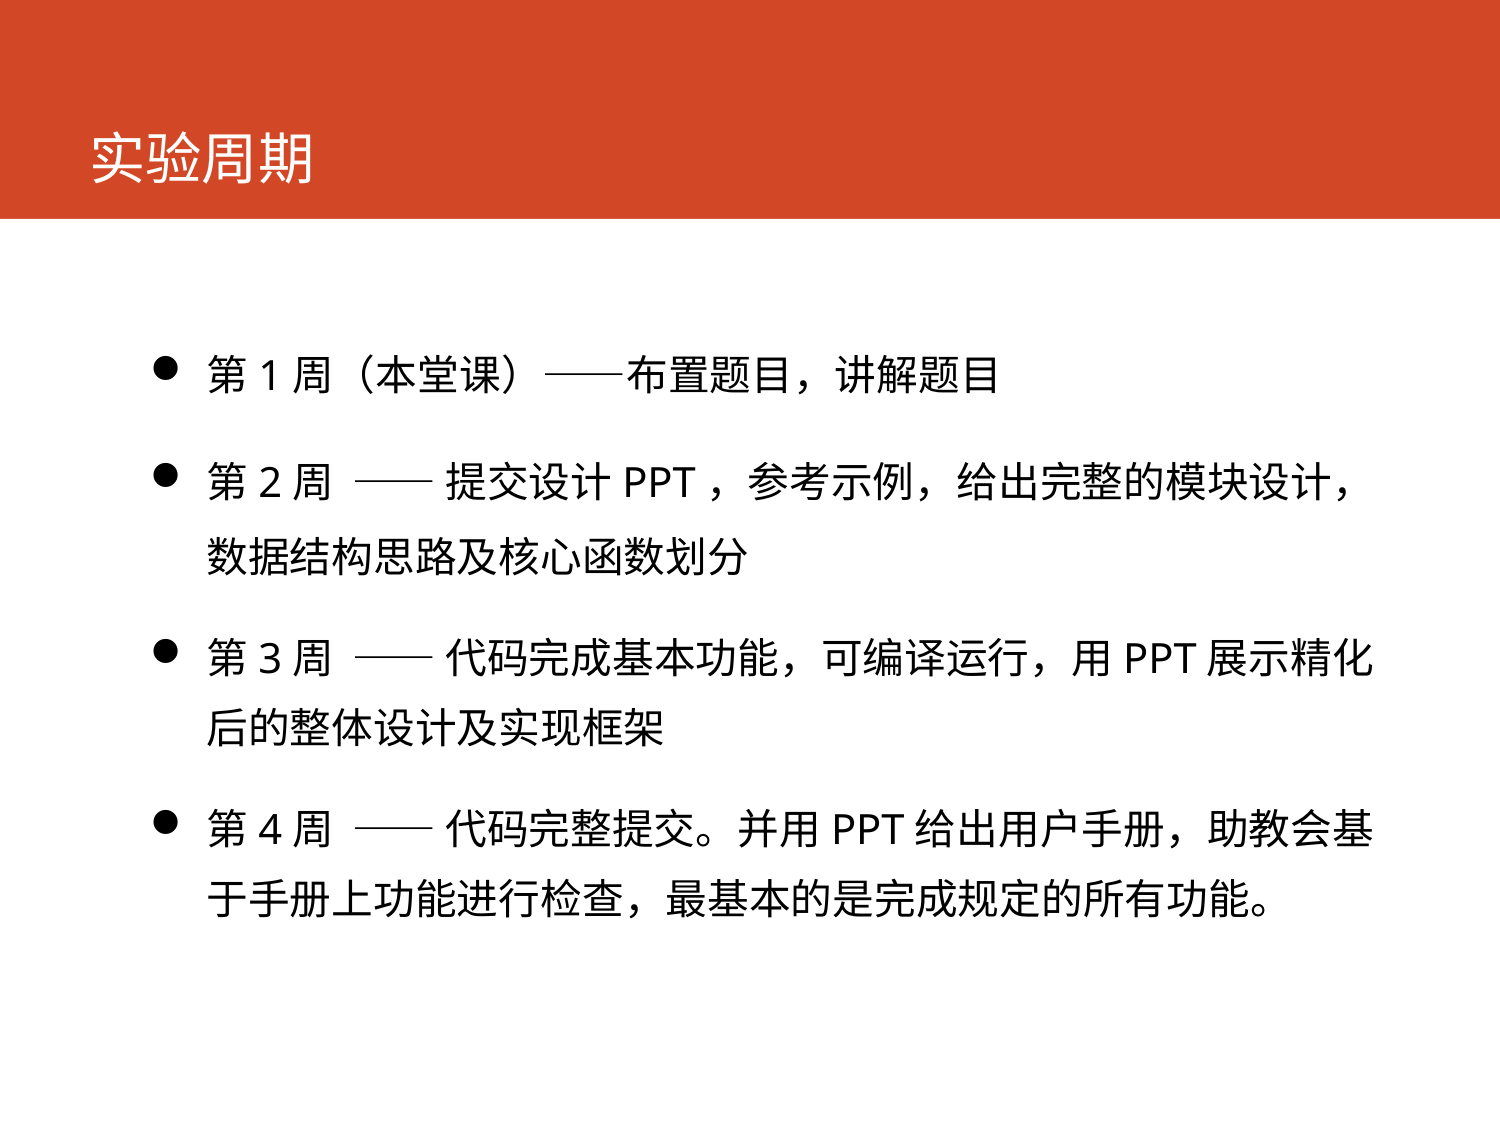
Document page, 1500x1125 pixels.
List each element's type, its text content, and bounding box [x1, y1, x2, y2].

title 实验周期 [74, 0, 1397, 199]
list 第1周（本堂课）——布置题目，讲解题目 第2周 —— 提交设计PPT，参考示例，给出完整的模块设计，数据结构思路及核心函数划分 第3周 —— 代码完成基本功能，可编译运行，用PPT展示精化后的整体设计及实现框架 第4周 —— 代码完整提交。并用PPT给出用户手册，助教会基于手册上功能进行检查，最基本的是完成规定的所有功能。 [135, 316, 1397, 1016]
